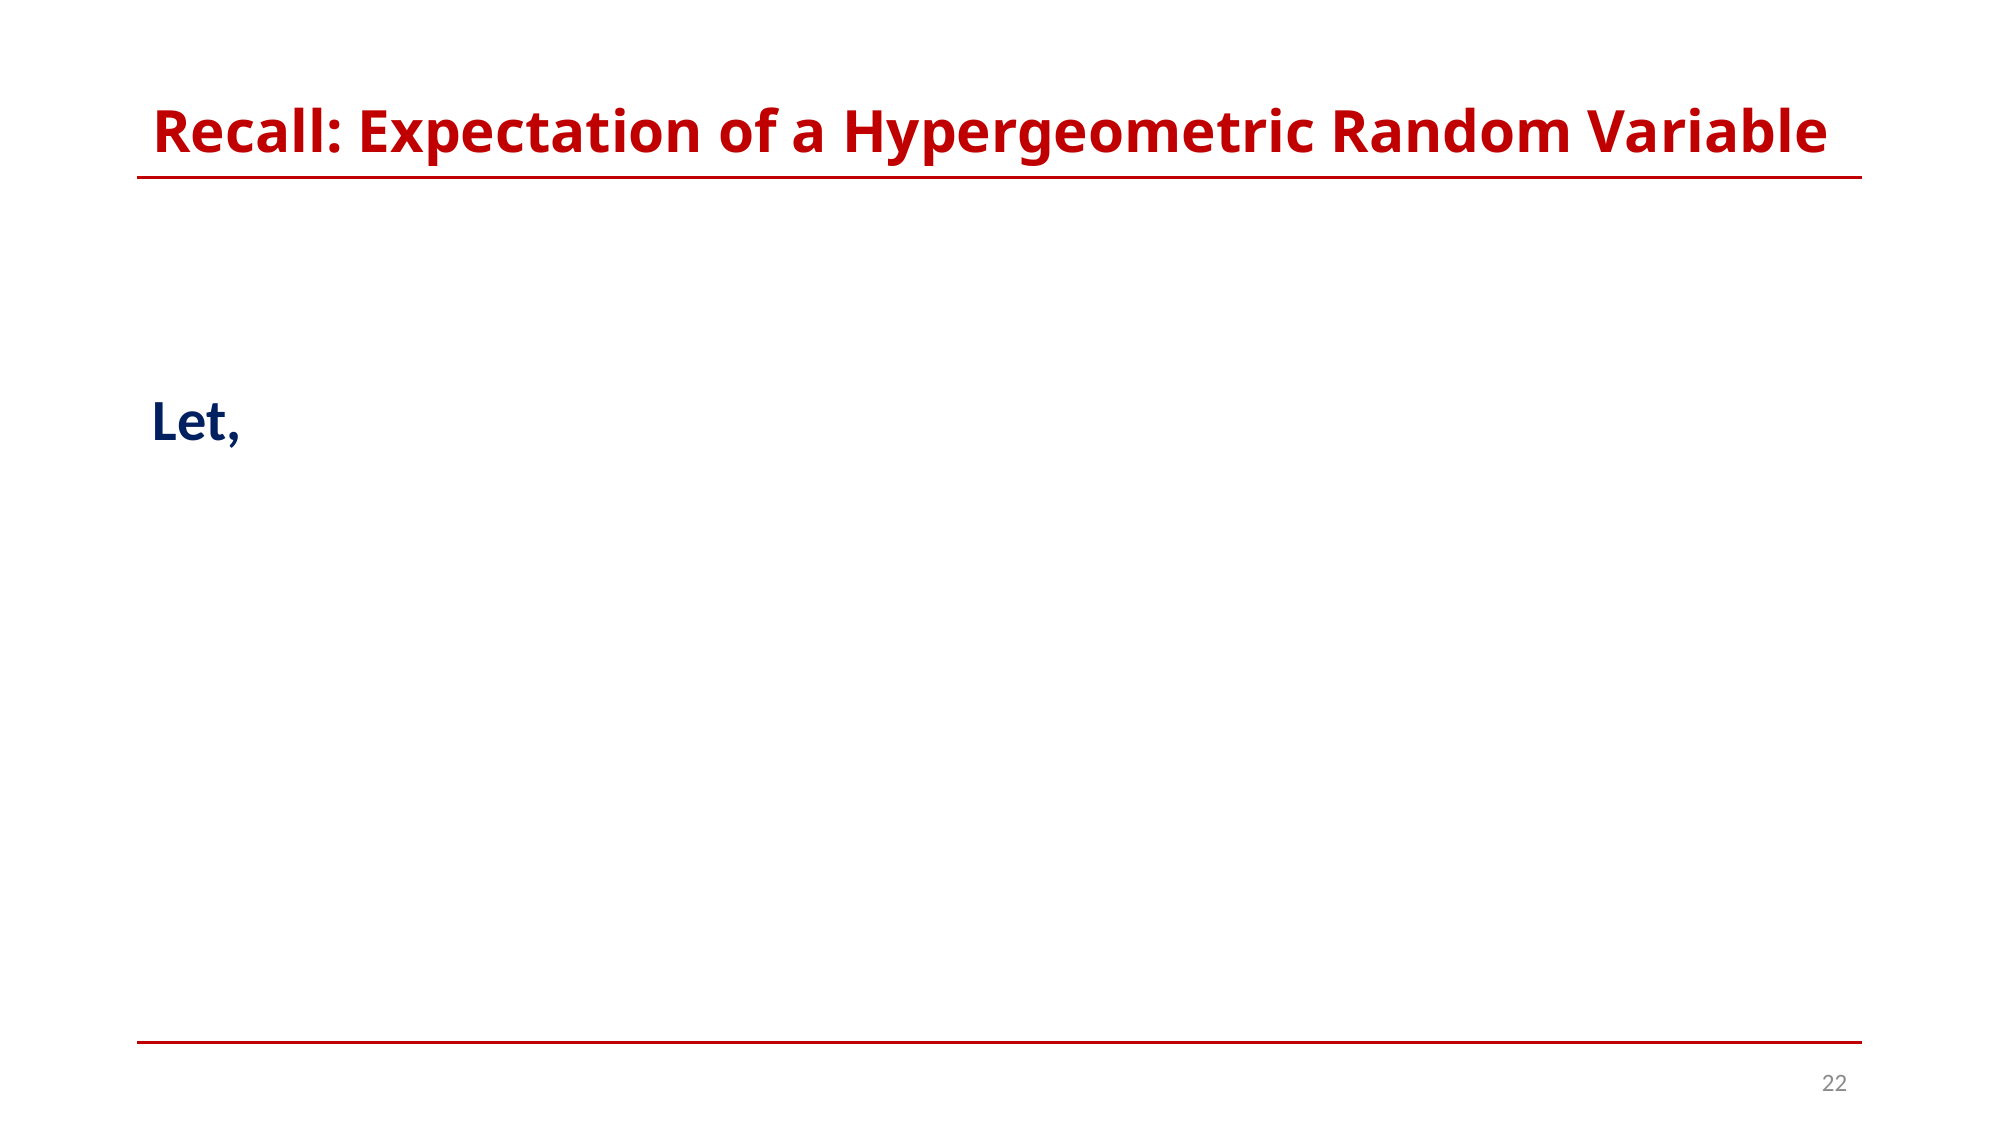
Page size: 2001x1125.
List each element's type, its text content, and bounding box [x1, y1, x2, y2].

title Recall: Expectation of a Hypergeometric Random Variable [137, 90, 1863, 178]
slide_number 22 [1412, 1051, 1863, 1111]
